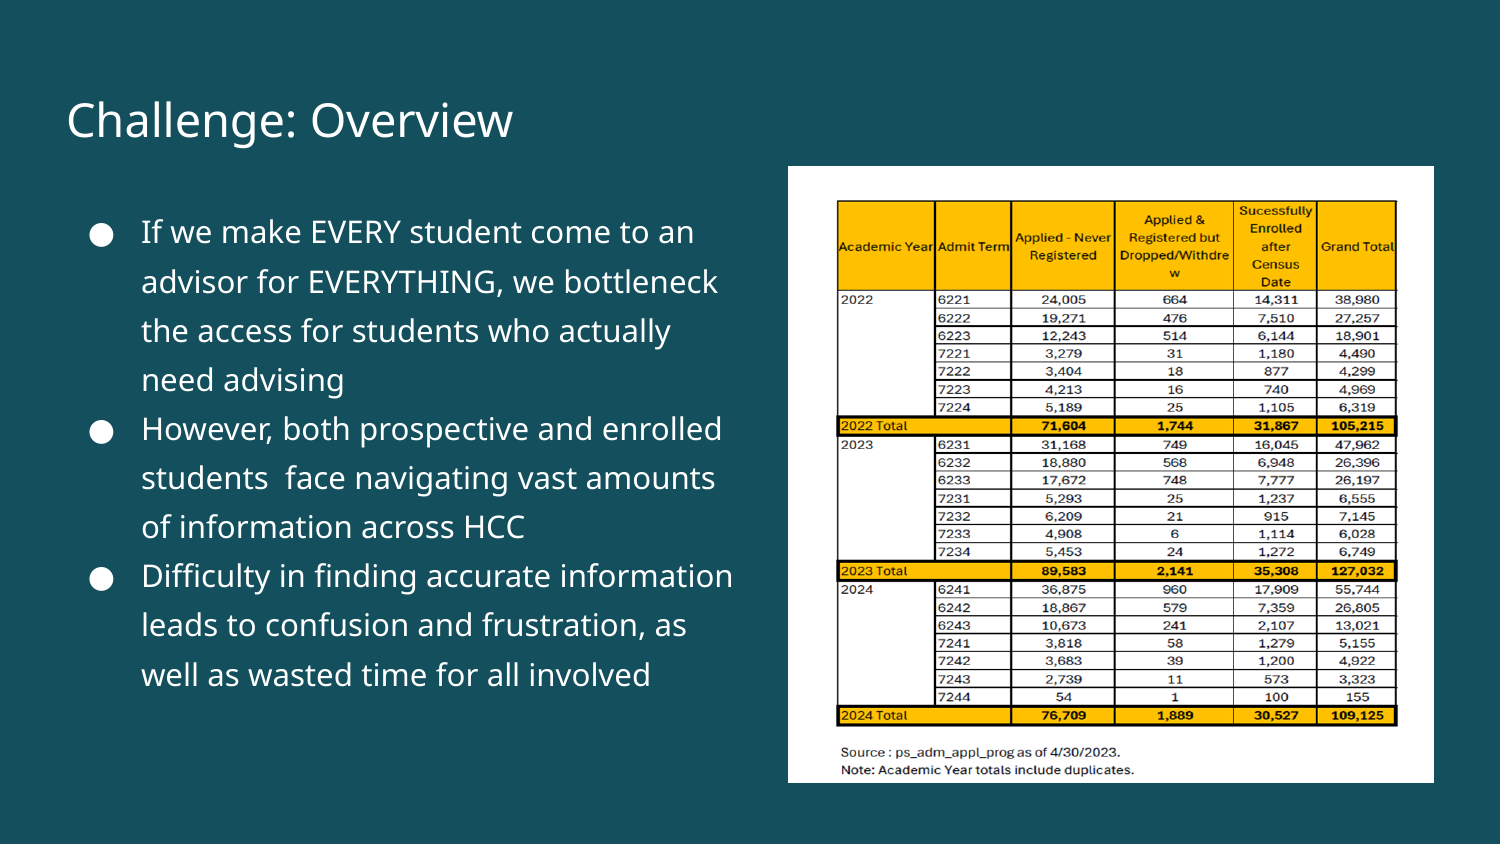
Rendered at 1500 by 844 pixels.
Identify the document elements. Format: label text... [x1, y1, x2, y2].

list If we make EVERY student come to an advisor for EVERYTHING, we bottleneck the access for students who actually need advising However, both prospective and enrolled students face navigating vast amounts of information across HCC Difficulty in finding accurate information leads to confusion and frustration, as well as wasted time for all involved [51, 189, 750, 750]
title Challenge: Overview [51, 72, 1449, 167]
picture [788, 166, 1434, 784]
